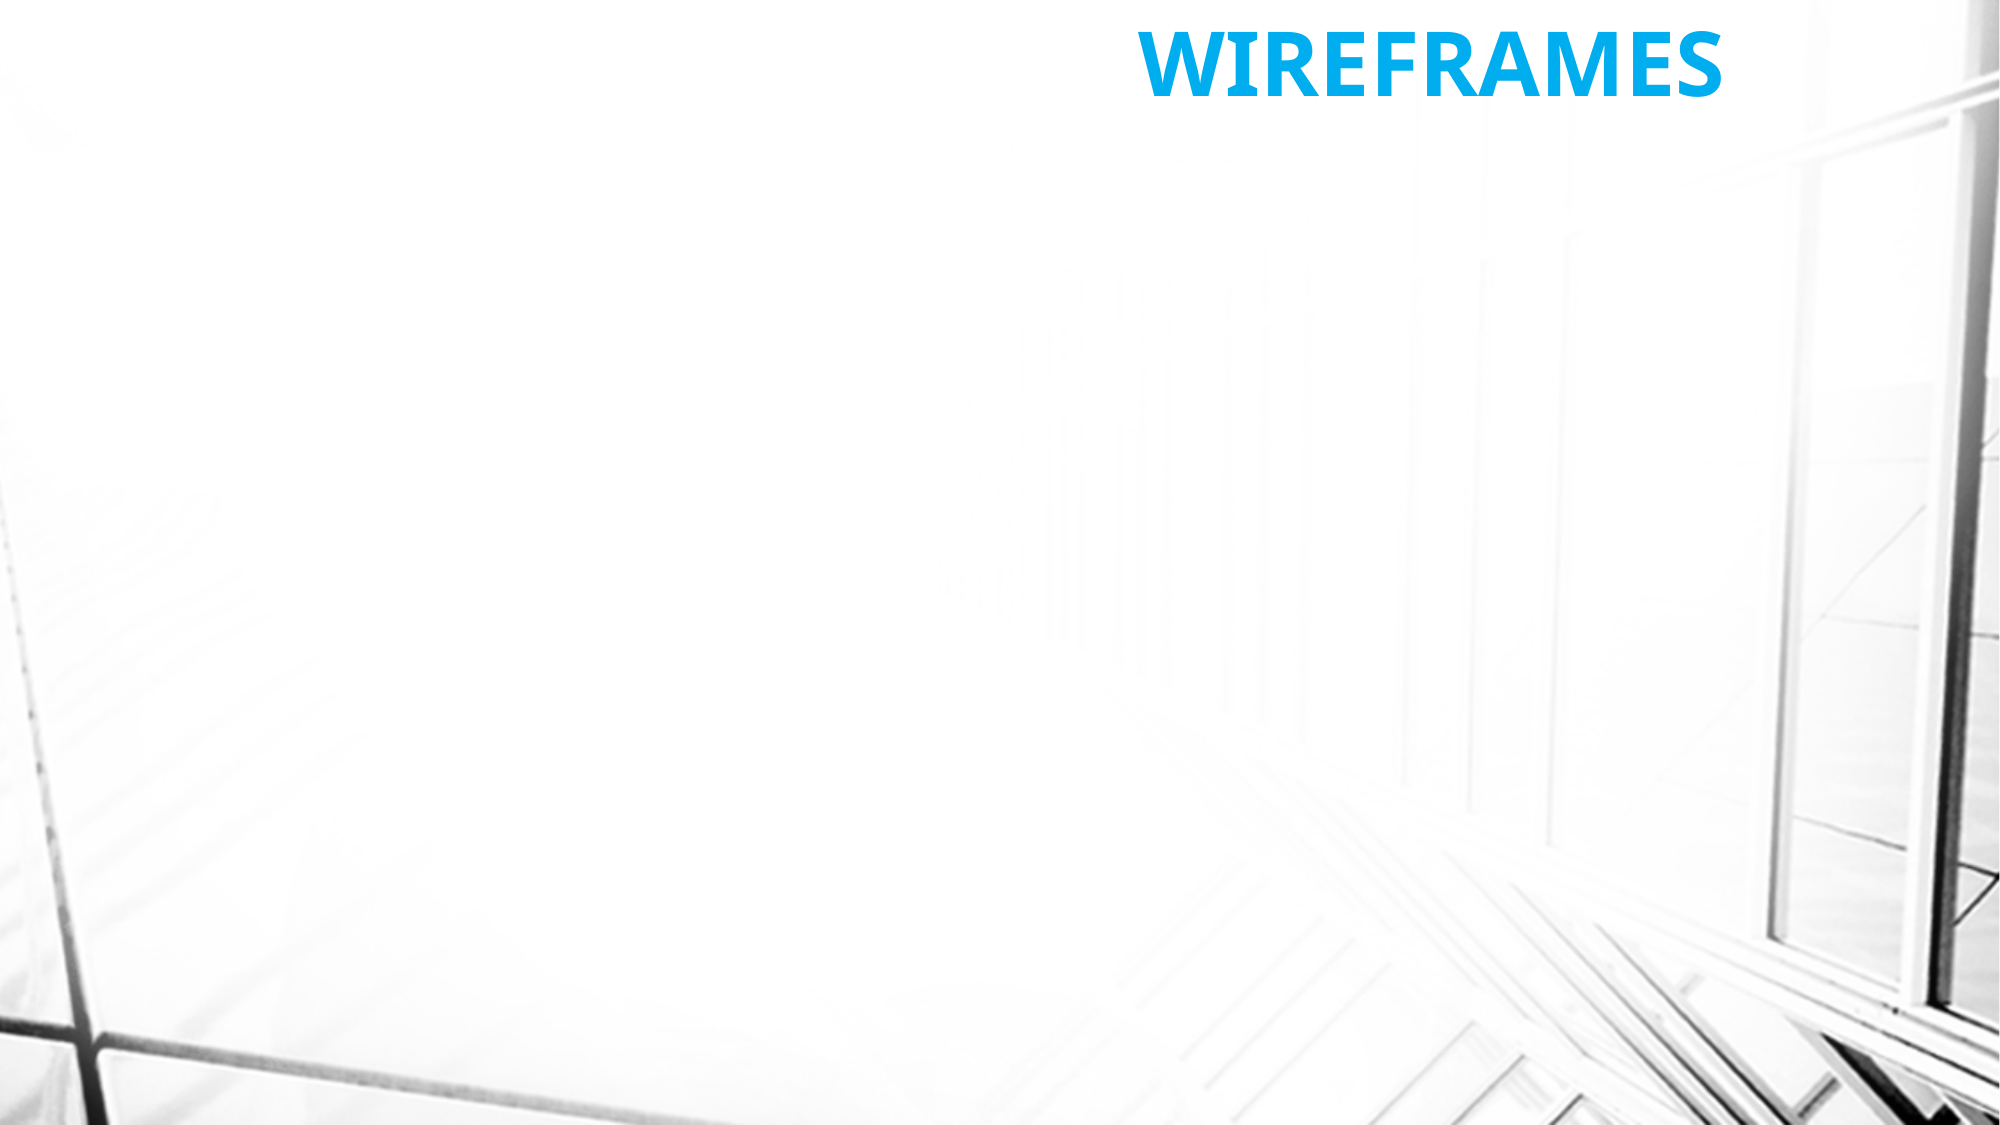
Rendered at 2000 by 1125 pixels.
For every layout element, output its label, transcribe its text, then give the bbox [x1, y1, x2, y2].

picture [0, 0, 2000, 1125]
title WIREFRAMES [609, 19, 1742, 121]
